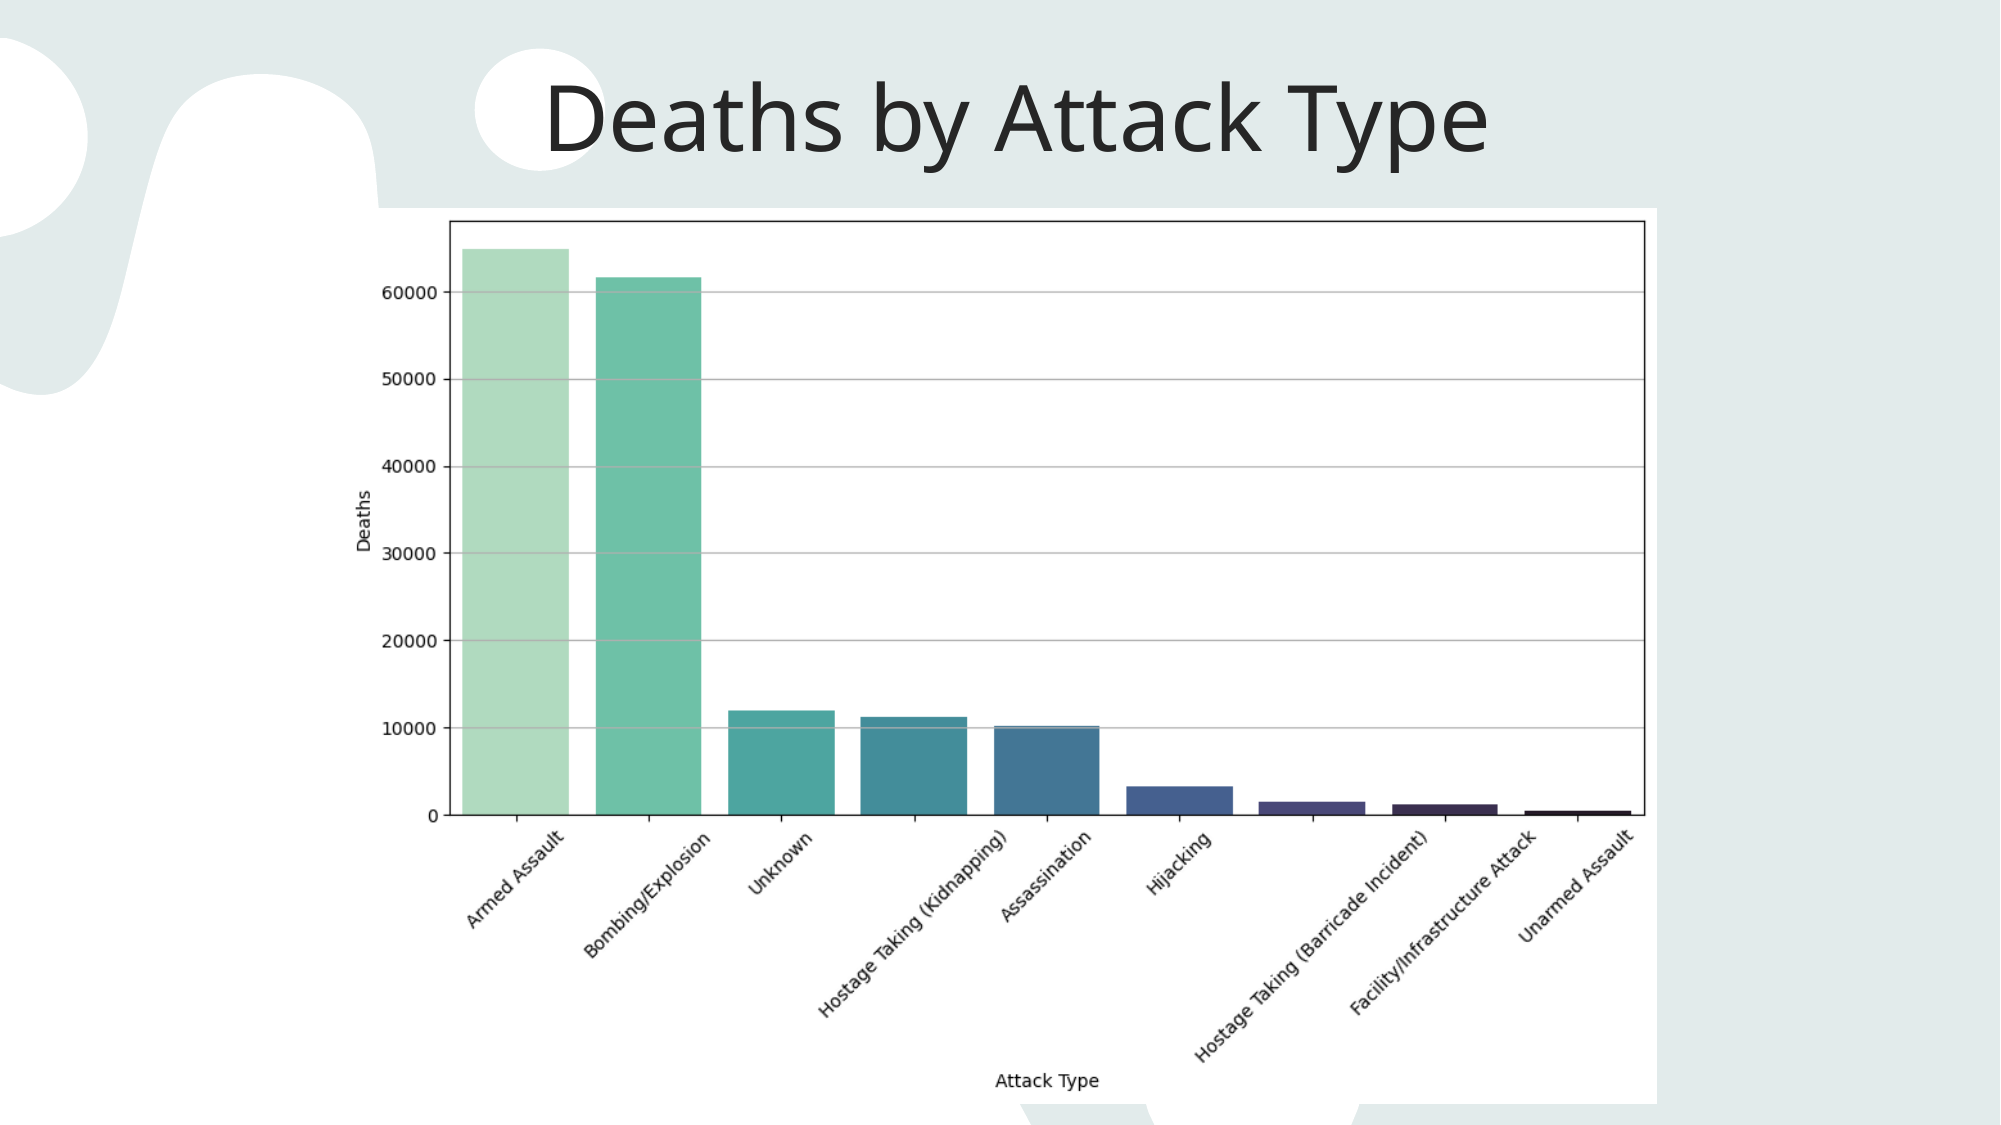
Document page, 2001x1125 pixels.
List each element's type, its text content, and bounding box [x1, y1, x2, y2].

title Deaths by Attack Type [483, 40, 1508, 177]
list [343, 208, 1657, 1104]
